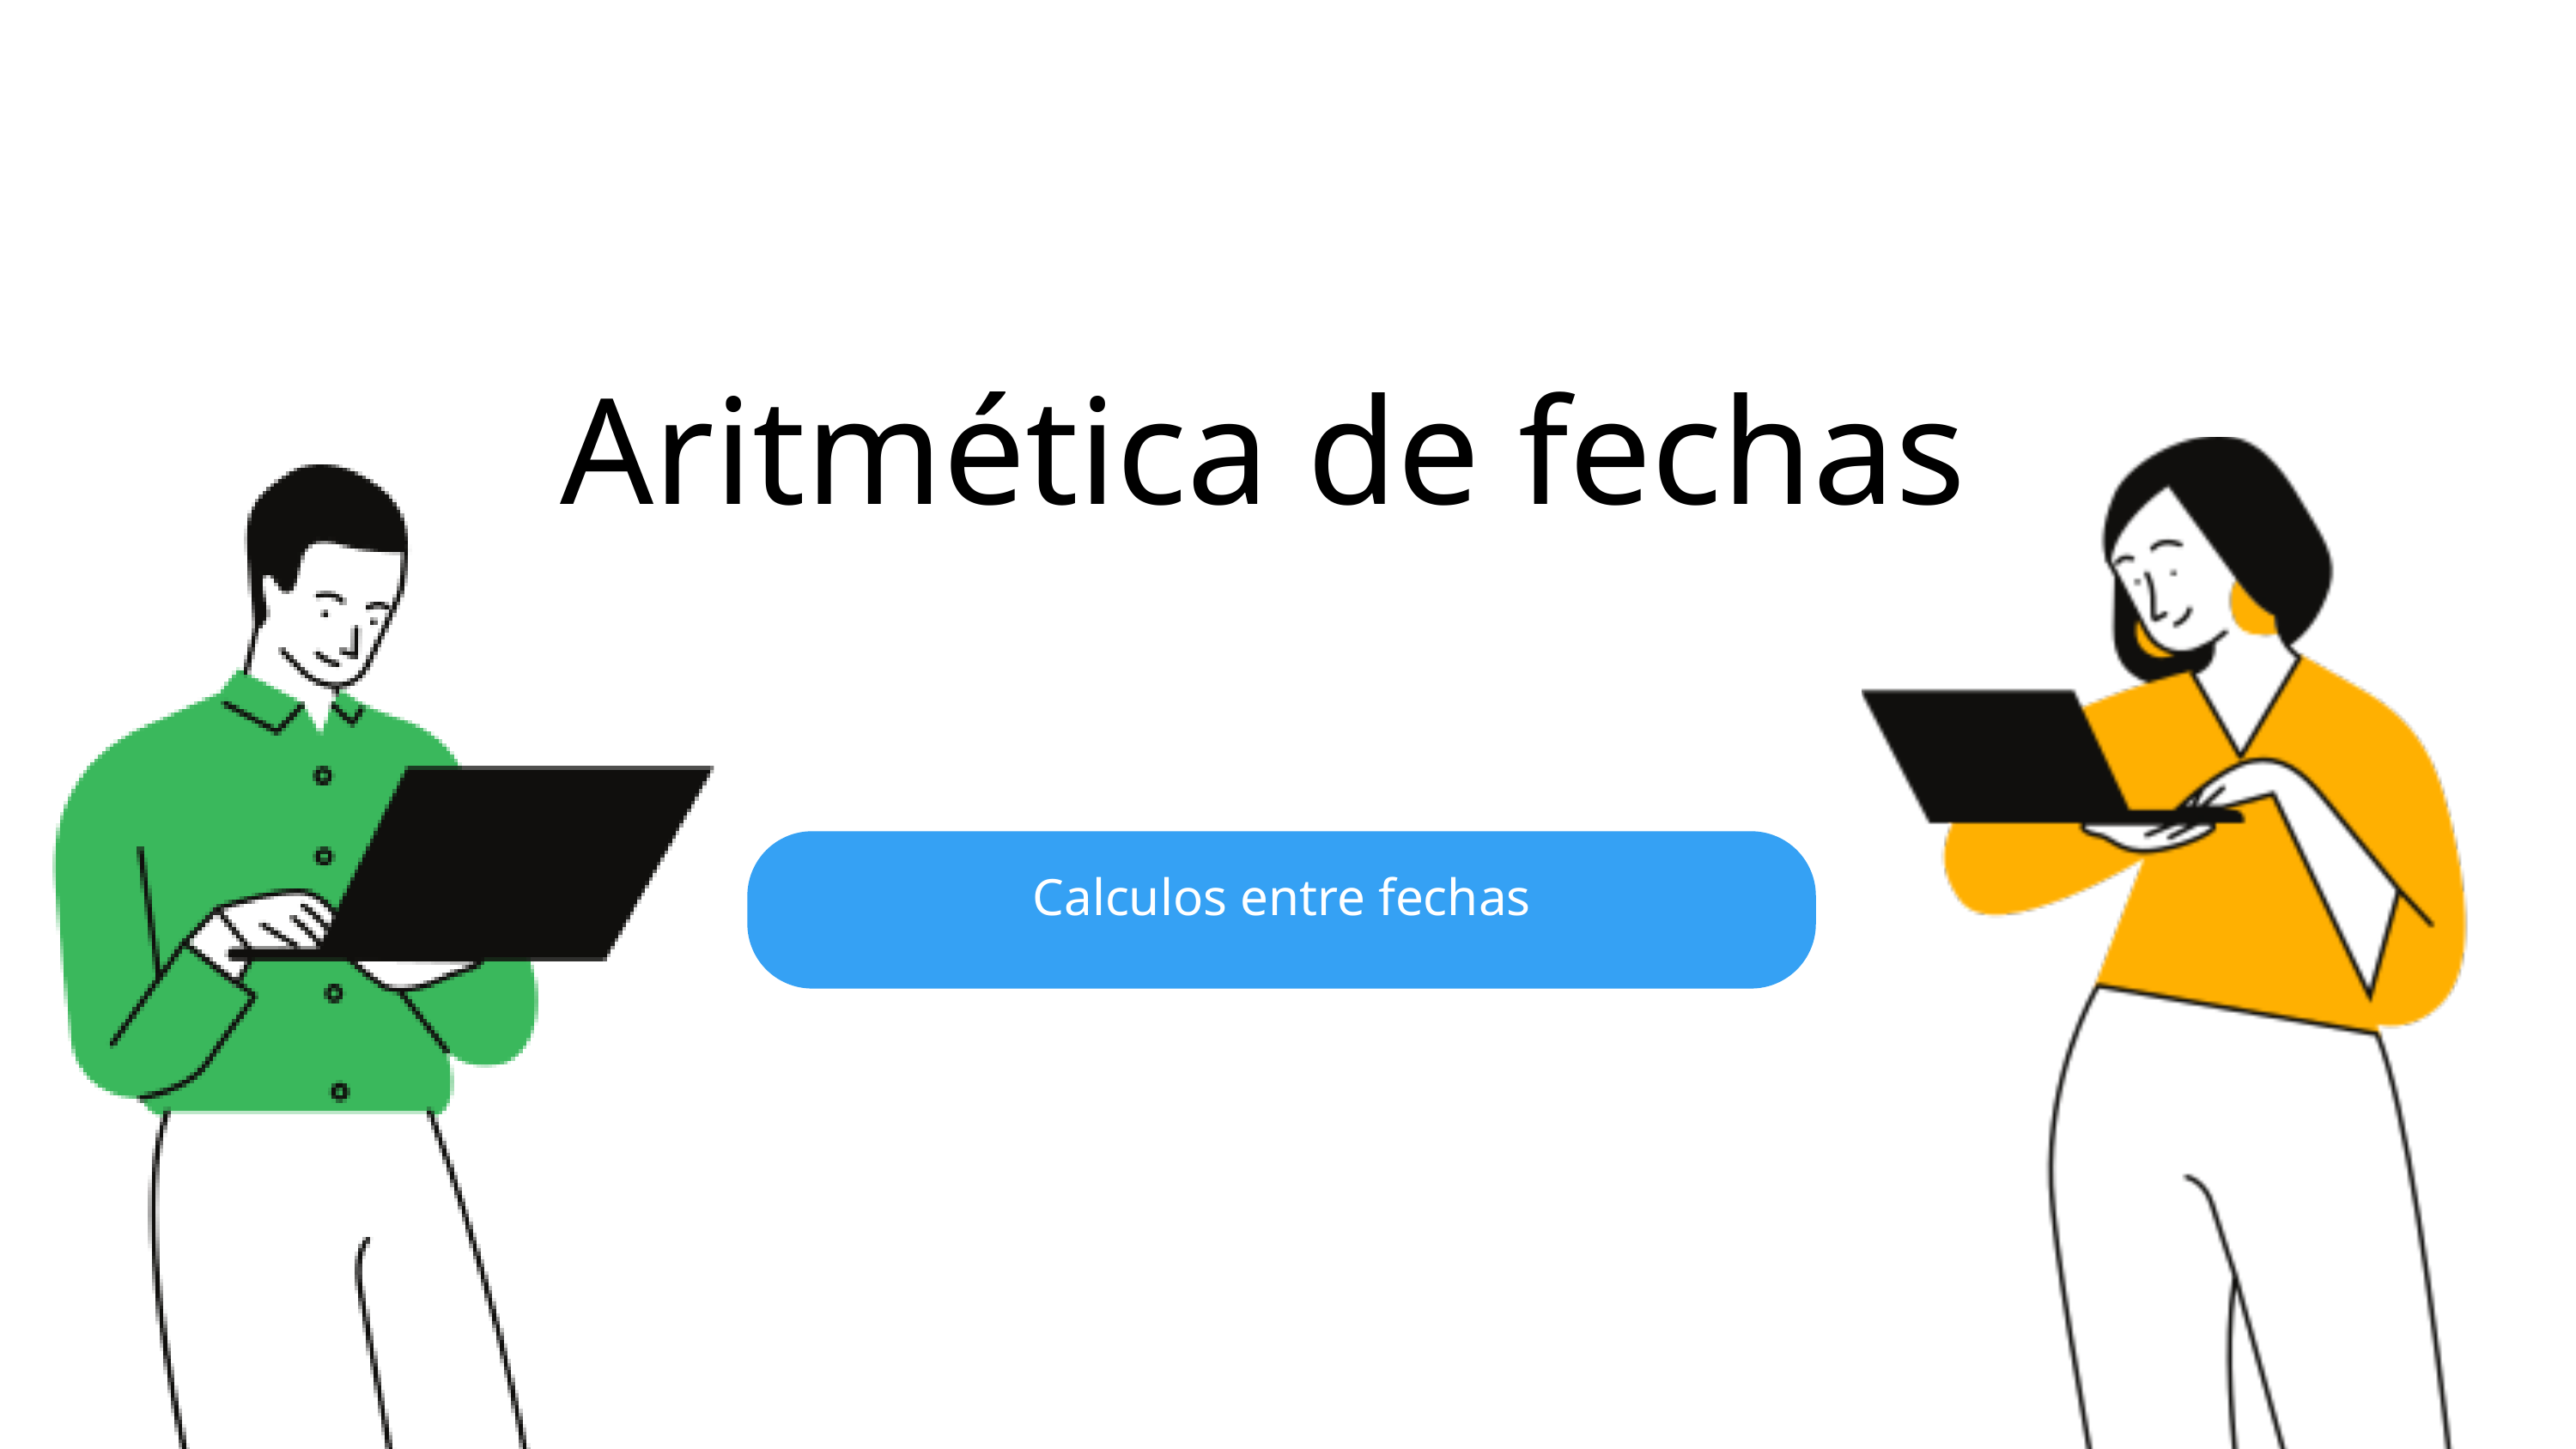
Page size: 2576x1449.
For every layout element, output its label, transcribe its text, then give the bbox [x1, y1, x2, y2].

text_box Aritmética de fechas [516, 327, 2011, 534]
text_box [49, 464, 714, 1449]
text_box [1862, 437, 2576, 1449]
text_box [747, 831, 1816, 989]
